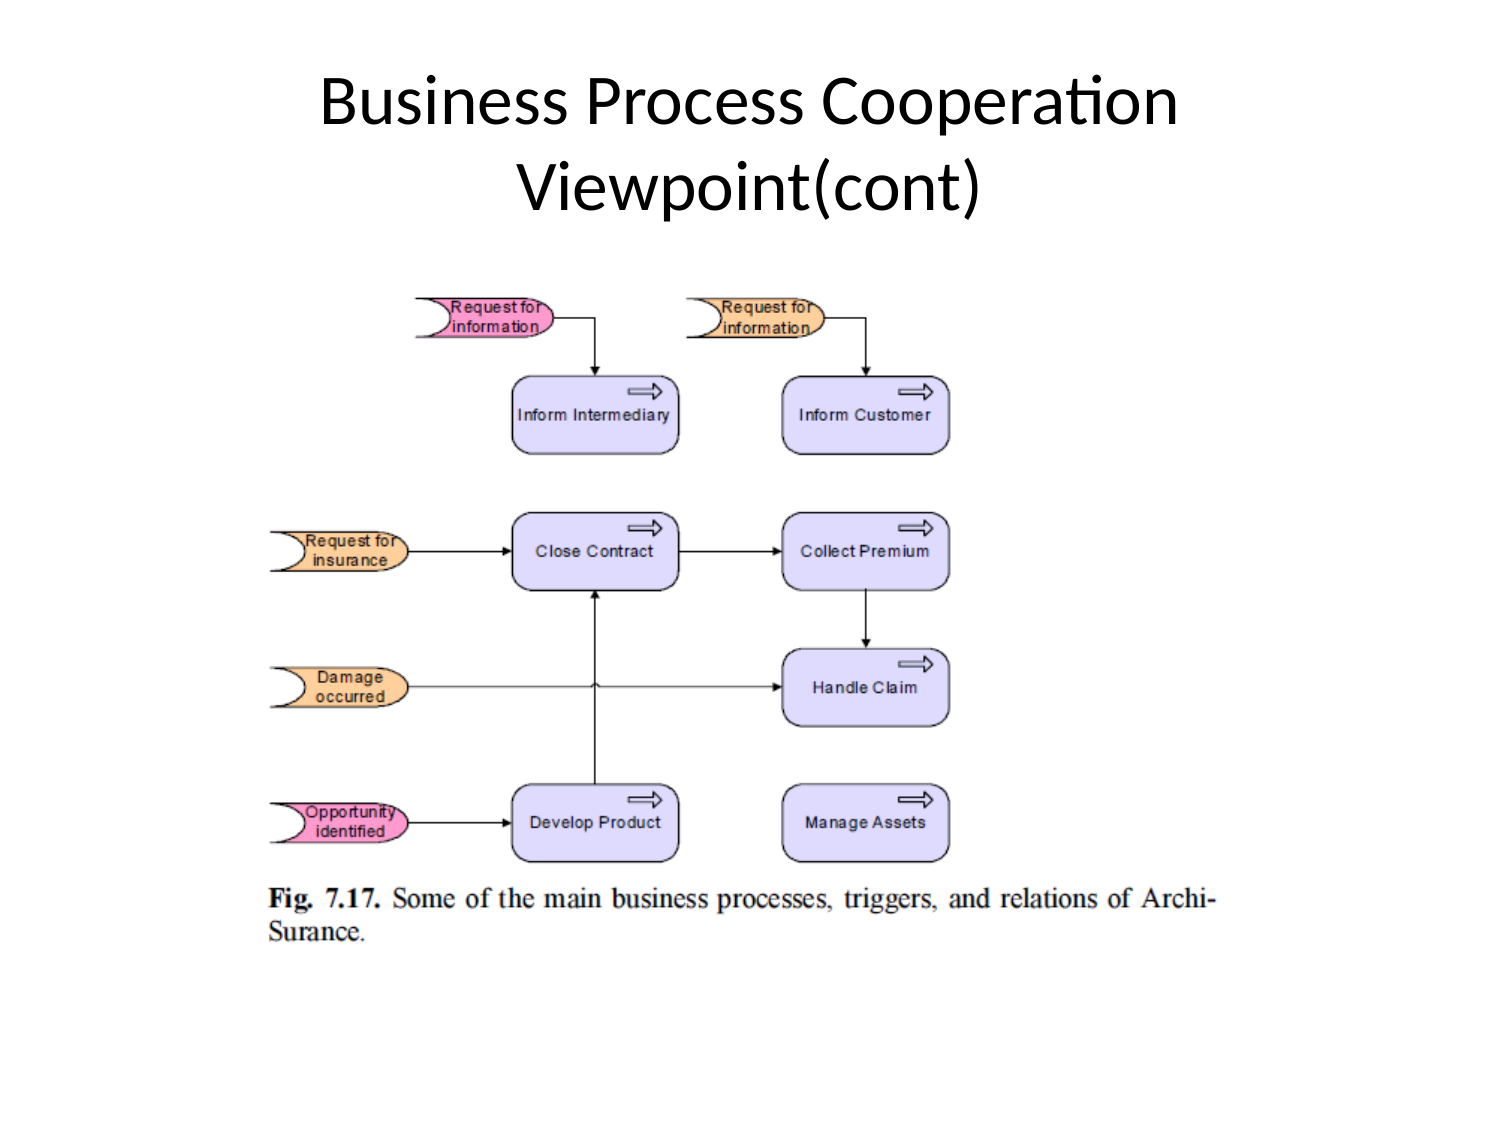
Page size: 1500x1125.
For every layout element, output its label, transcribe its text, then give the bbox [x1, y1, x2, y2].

title Business Process Cooperation Viewpoint(cont) [75, 45, 1425, 233]
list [255, 262, 1245, 1006]
